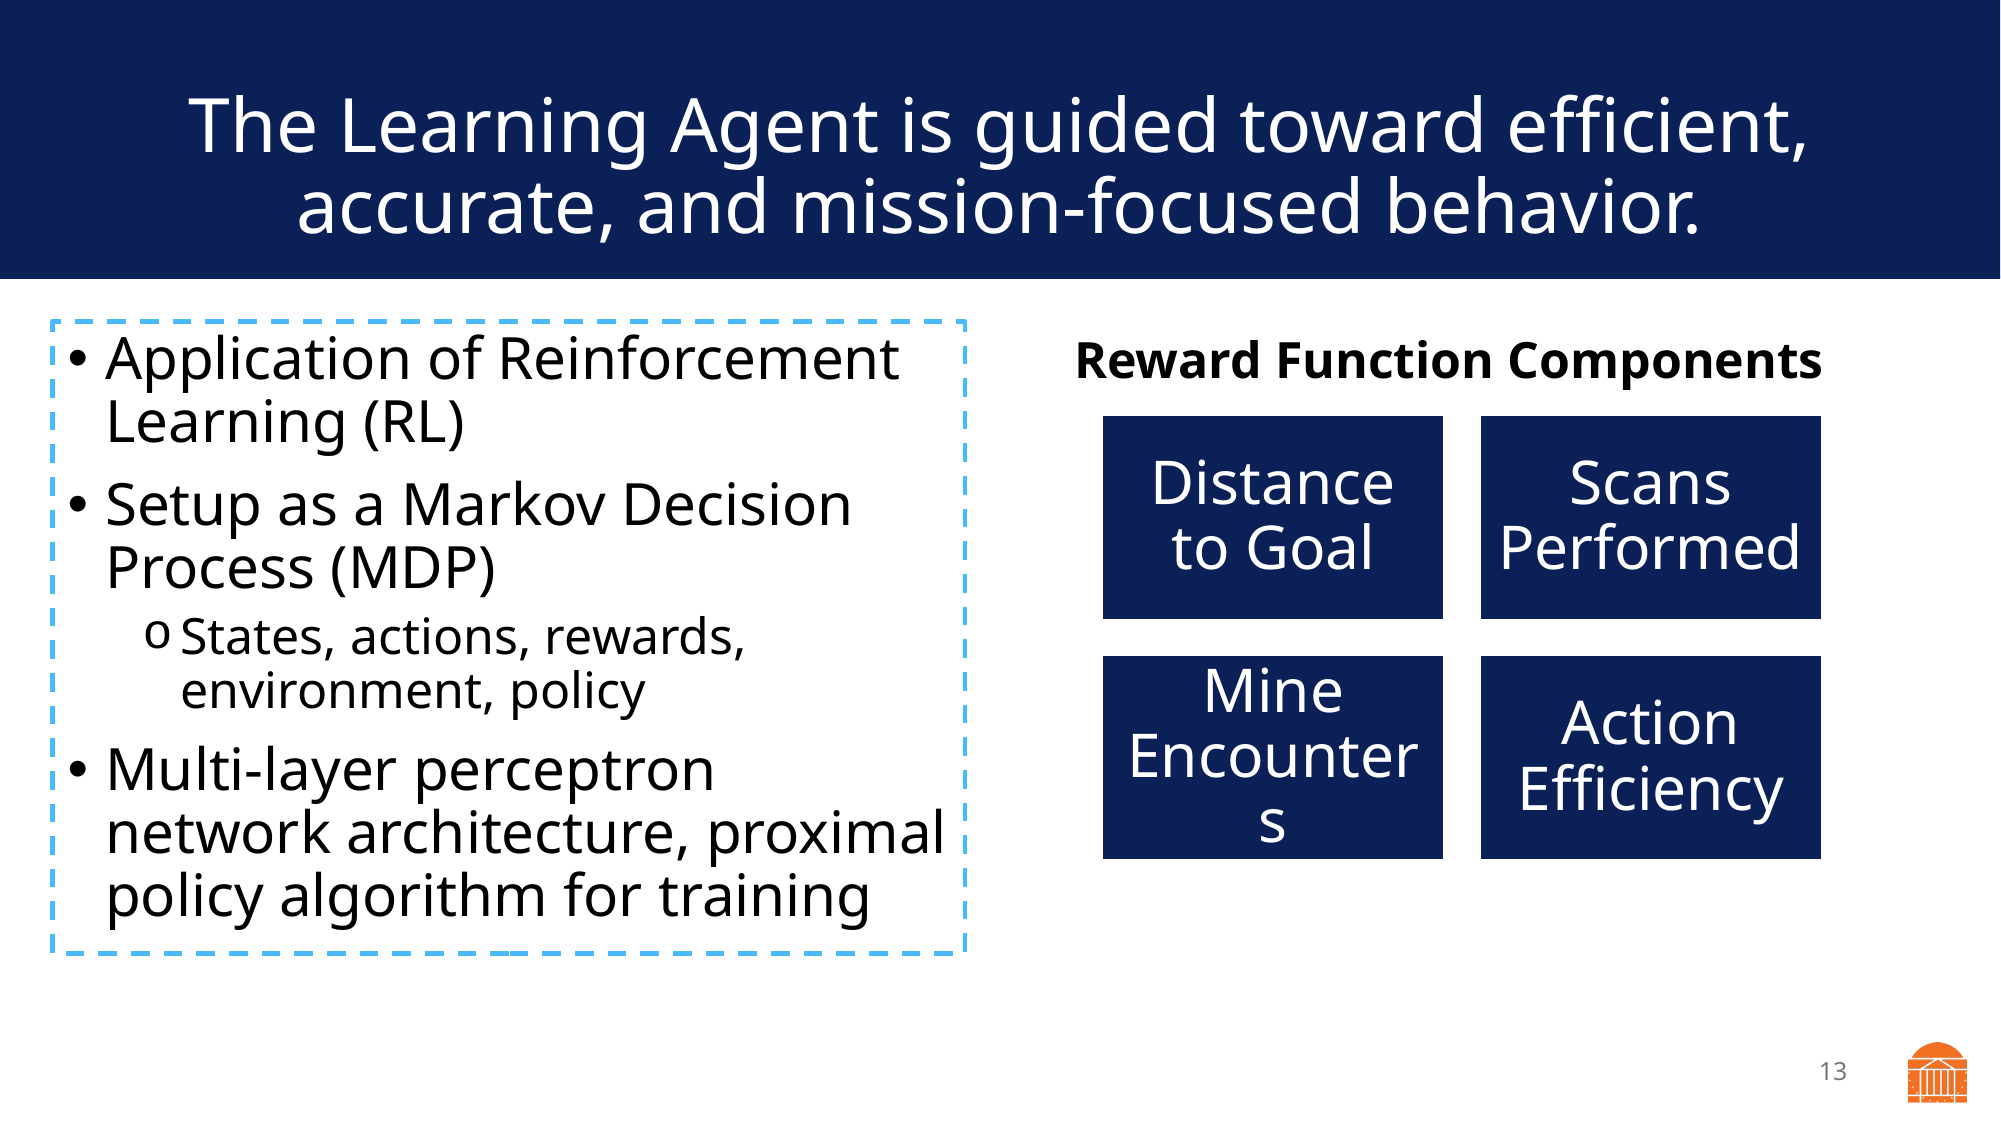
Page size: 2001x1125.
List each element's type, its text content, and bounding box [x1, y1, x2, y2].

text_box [1101, 370, 1824, 905]
title The Learning Agent is guided toward efficient, accurate, and mission-focused behavior. [137, 59, 1863, 278]
slide_number 13 [1412, 1042, 1863, 1103]
picture [1908, 1042, 1967, 1103]
text_box Reward Function Components [1059, 321, 1839, 397]
list Application of Reinforcement Learning (RL) Setup as a Markov Decision Process (MDP) States, actions, rewards, environment, policy Multi-layer perceptron network architecture, proximal policy algorithm for training [52, 321, 966, 954]
